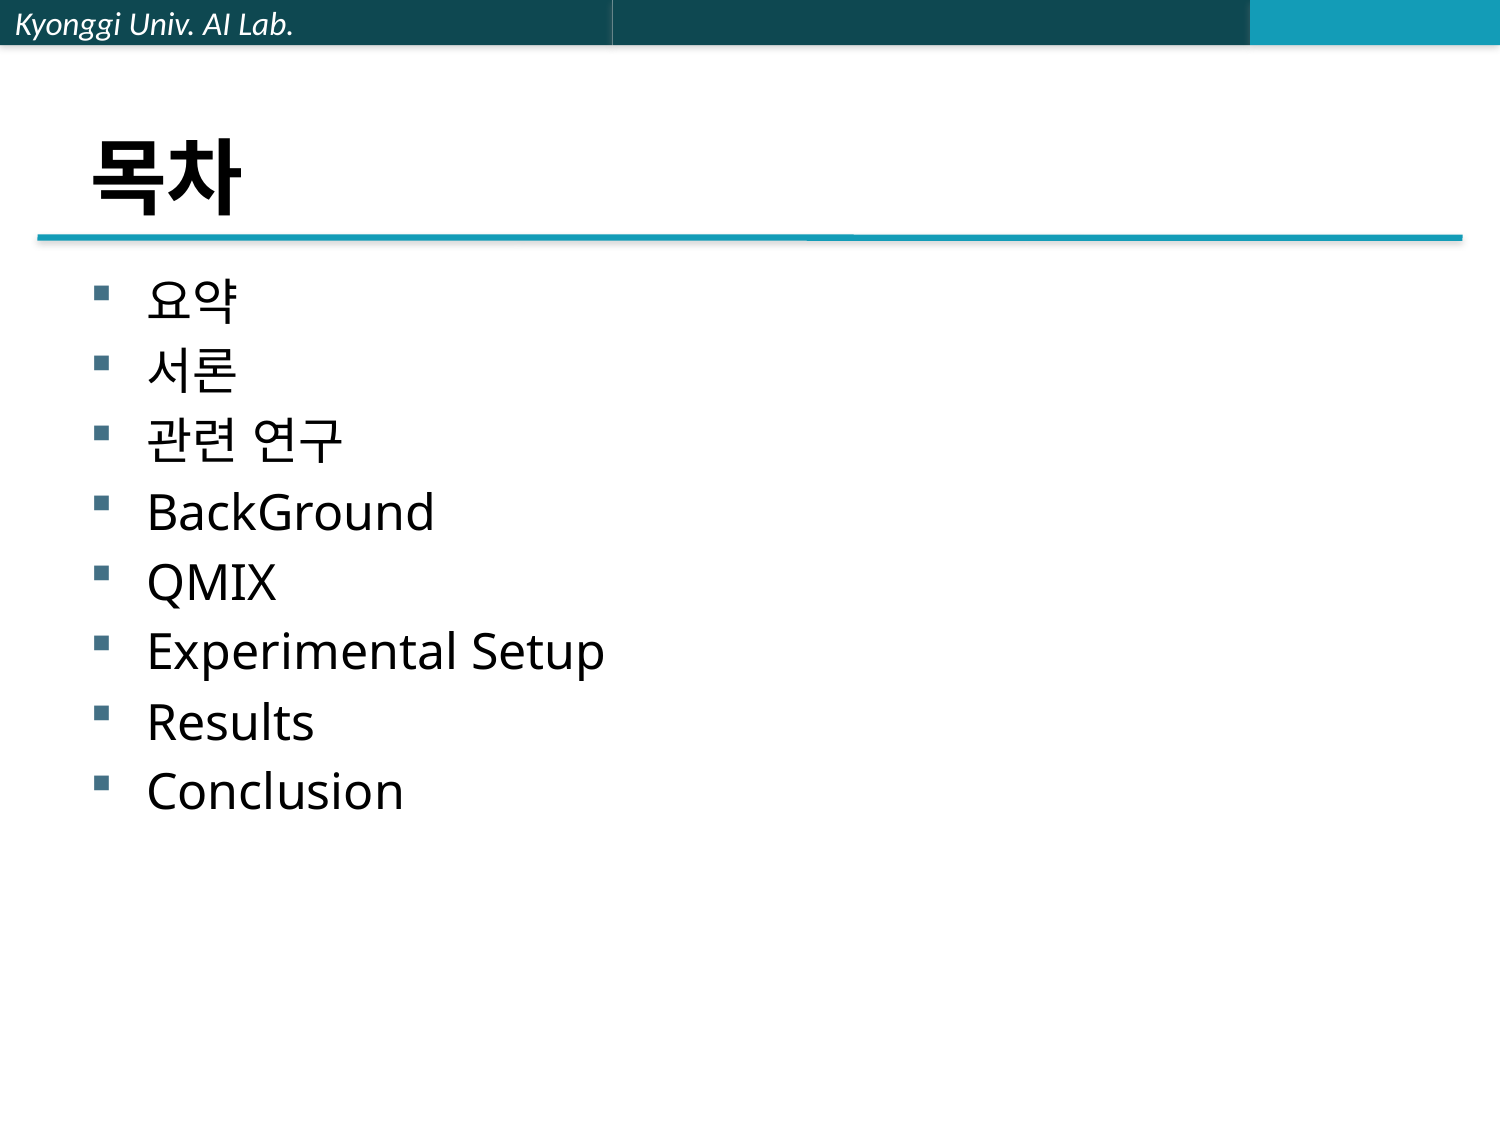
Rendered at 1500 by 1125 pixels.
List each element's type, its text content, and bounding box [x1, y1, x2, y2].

list 요약 서론 관련 연구 BackGround QMIX Experimental Setup Results Conclusion [75, 262, 1425, 1075]
title 목차 [75, 45, 1425, 233]
